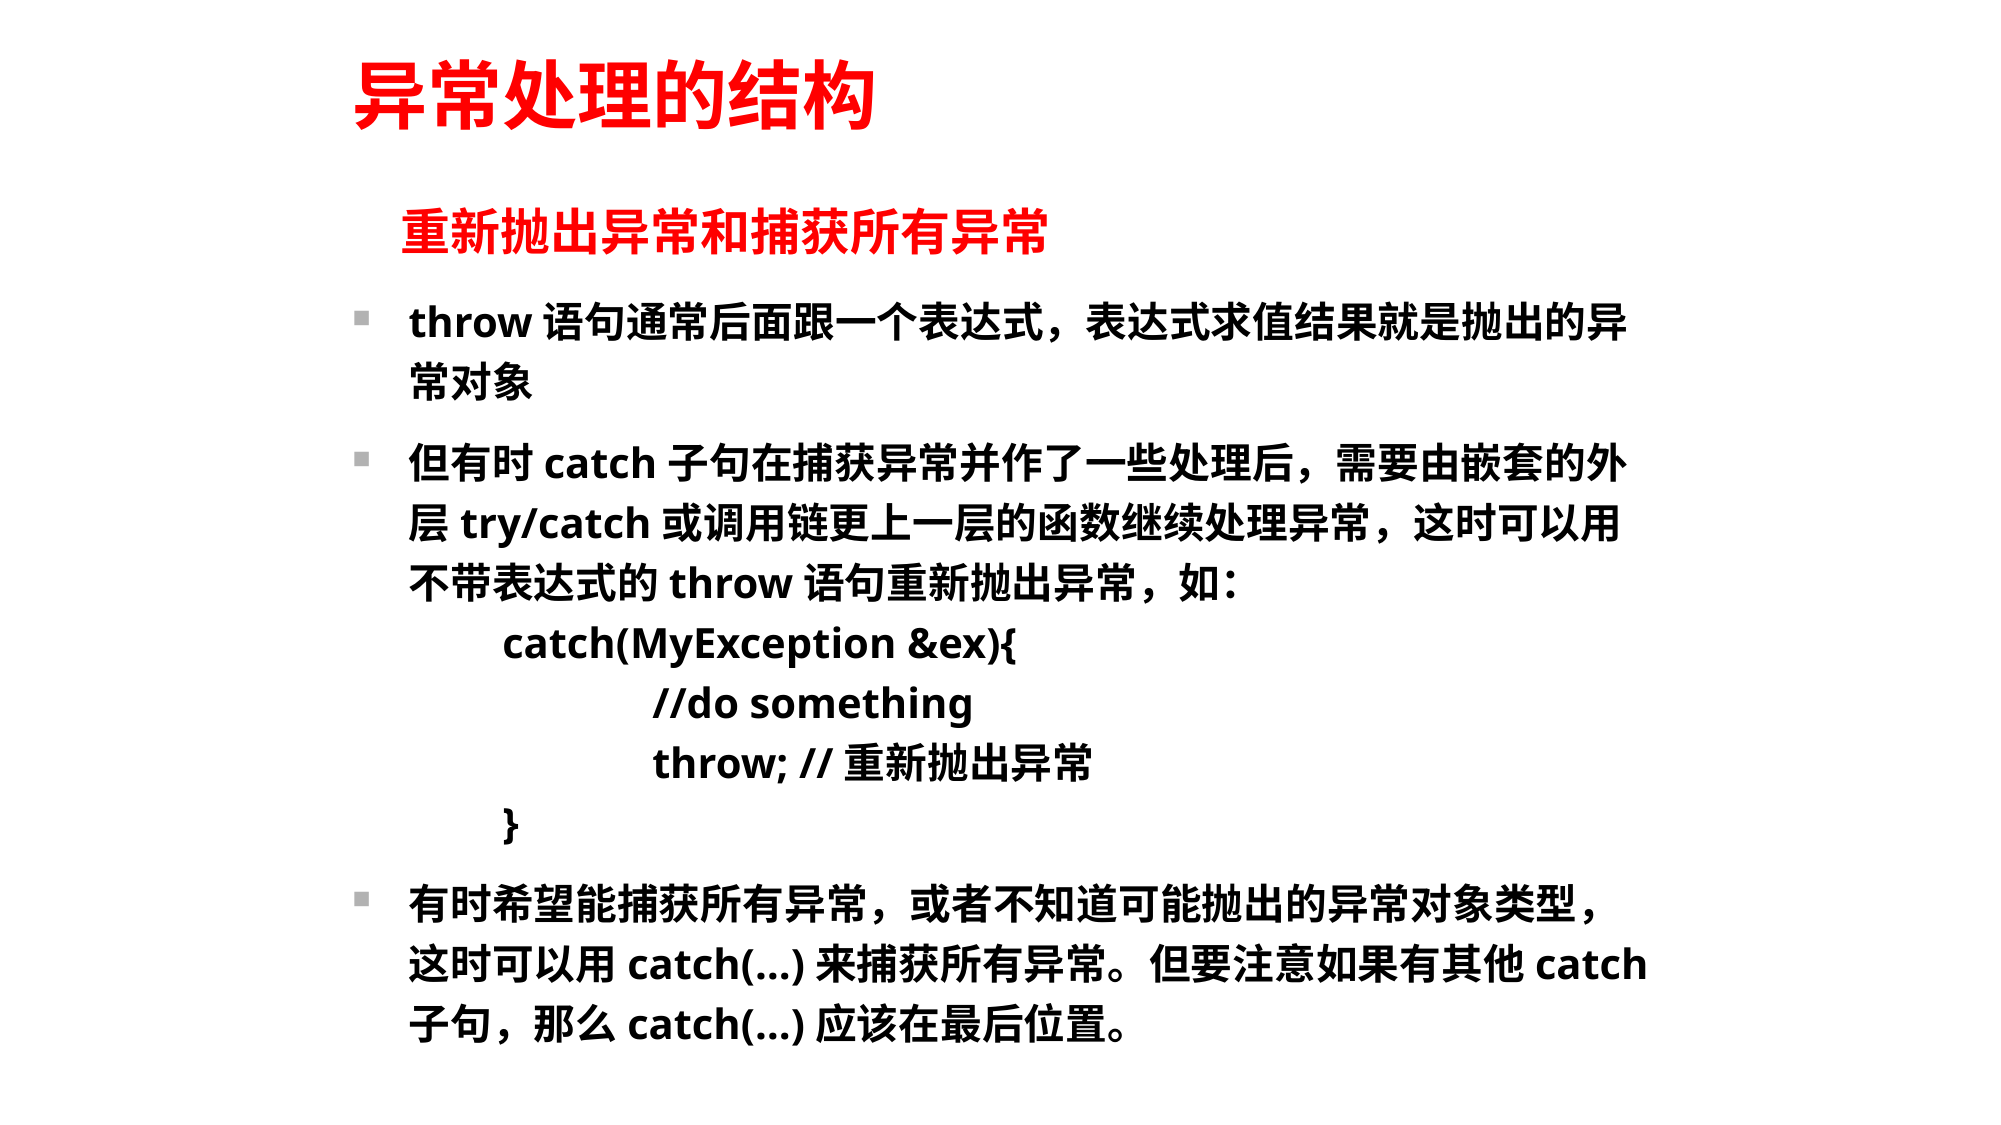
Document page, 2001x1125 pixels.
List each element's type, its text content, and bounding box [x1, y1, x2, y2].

text_box throw语句通常后面跟一个表达式，表达式求值结果就是抛出的异常对象 但有时catch子句在捕获异常并作了一些处理后，需要由嵌套的外层try/catch或调用链更上一层的函数继续处理异常，这时可以用不带表达式的throw语句重新抛出异常，如： catch(MyException &ex){ //do something throw; //重新抛出异常 } 有时希望能捕获所有异常，或者不知道可能抛出的异常对象类型，这时可以用catch(…)来捕获所有异常。但要注意如果有其他catch子句，那么catch(…)应该在最后位置。 [337, 278, 1674, 1056]
text_box 重新抛出异常和捕获所有异常 [385, 190, 1545, 268]
title 异常处理的结构 [337, 31, 1613, 169]
